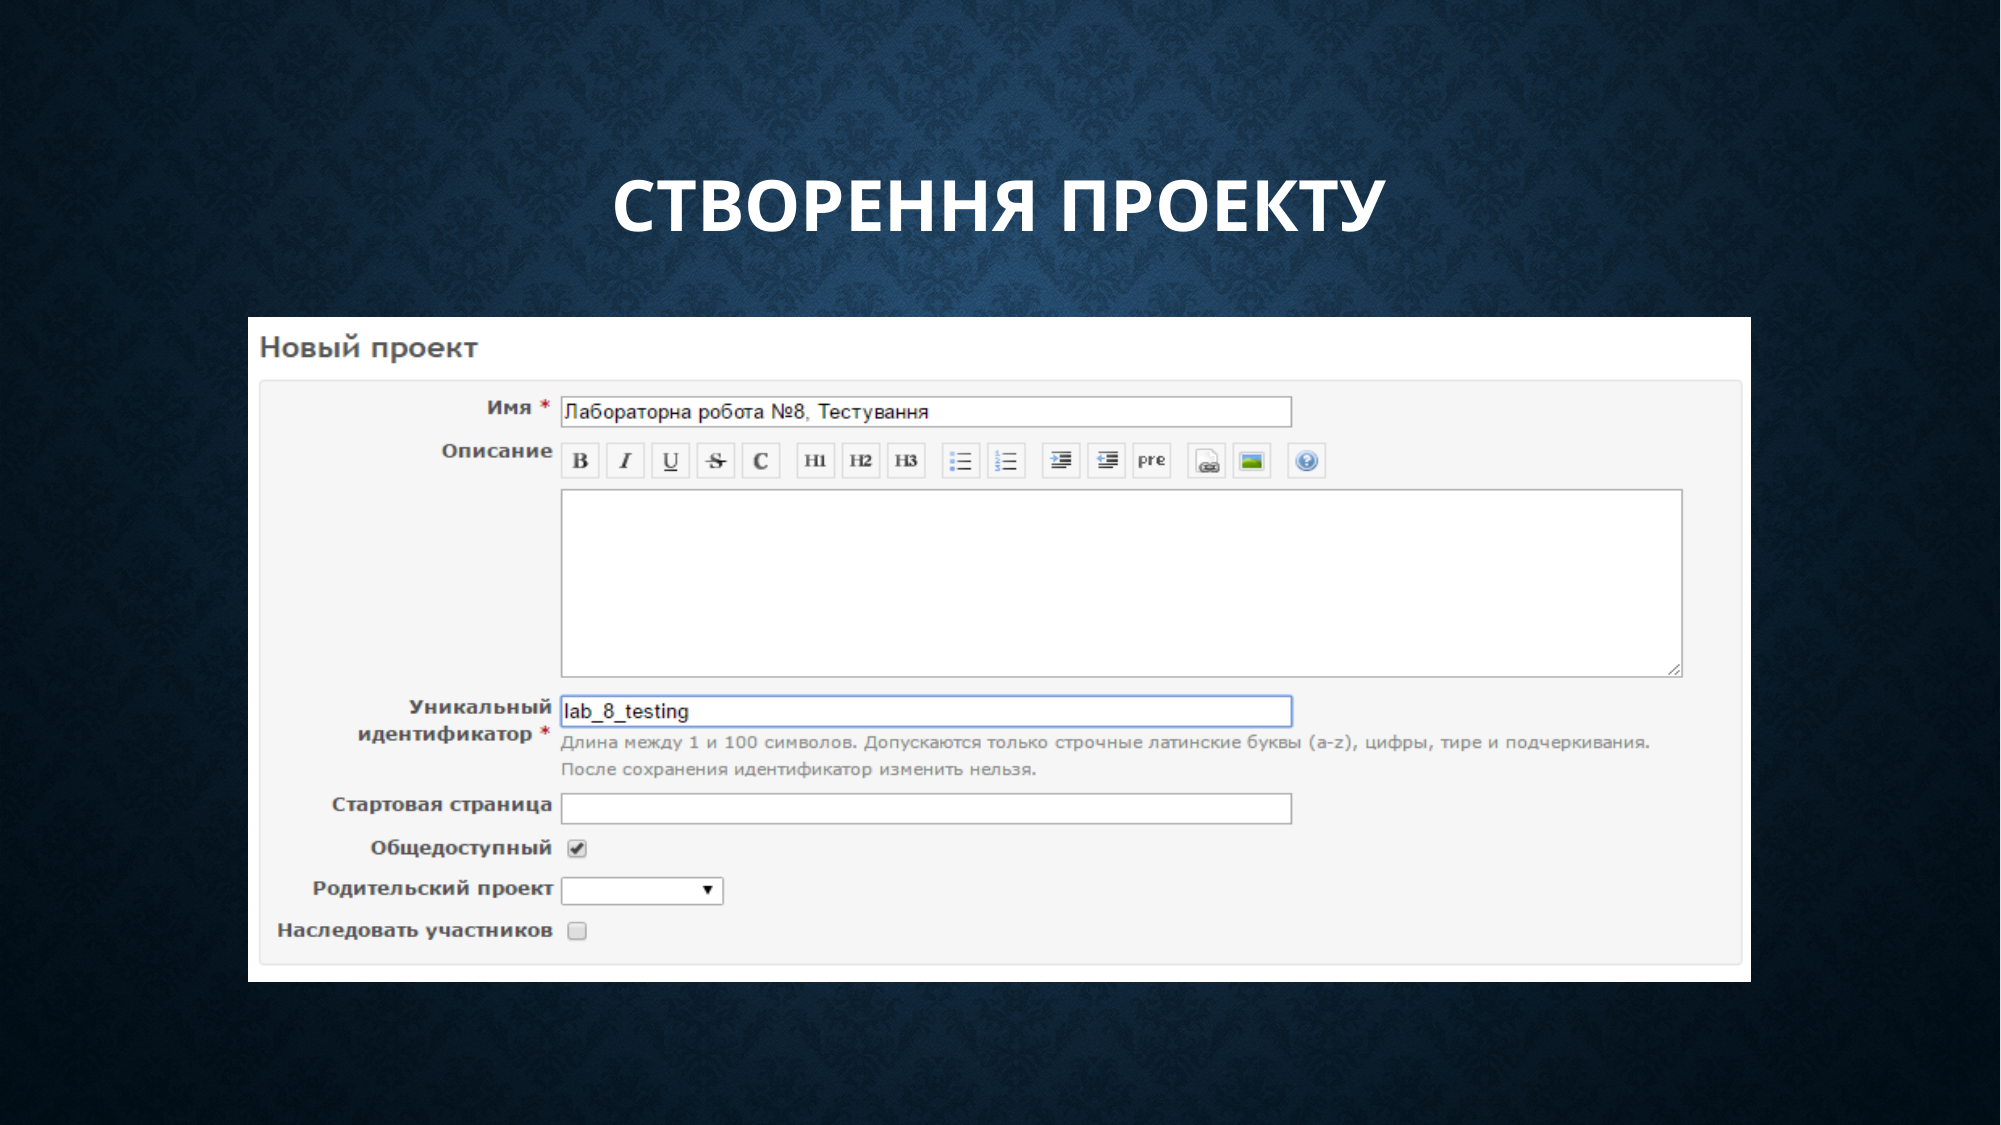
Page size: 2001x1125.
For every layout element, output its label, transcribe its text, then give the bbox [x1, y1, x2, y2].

title Створення проекту [149, 99, 1849, 318]
picture [247, 317, 1751, 982]
